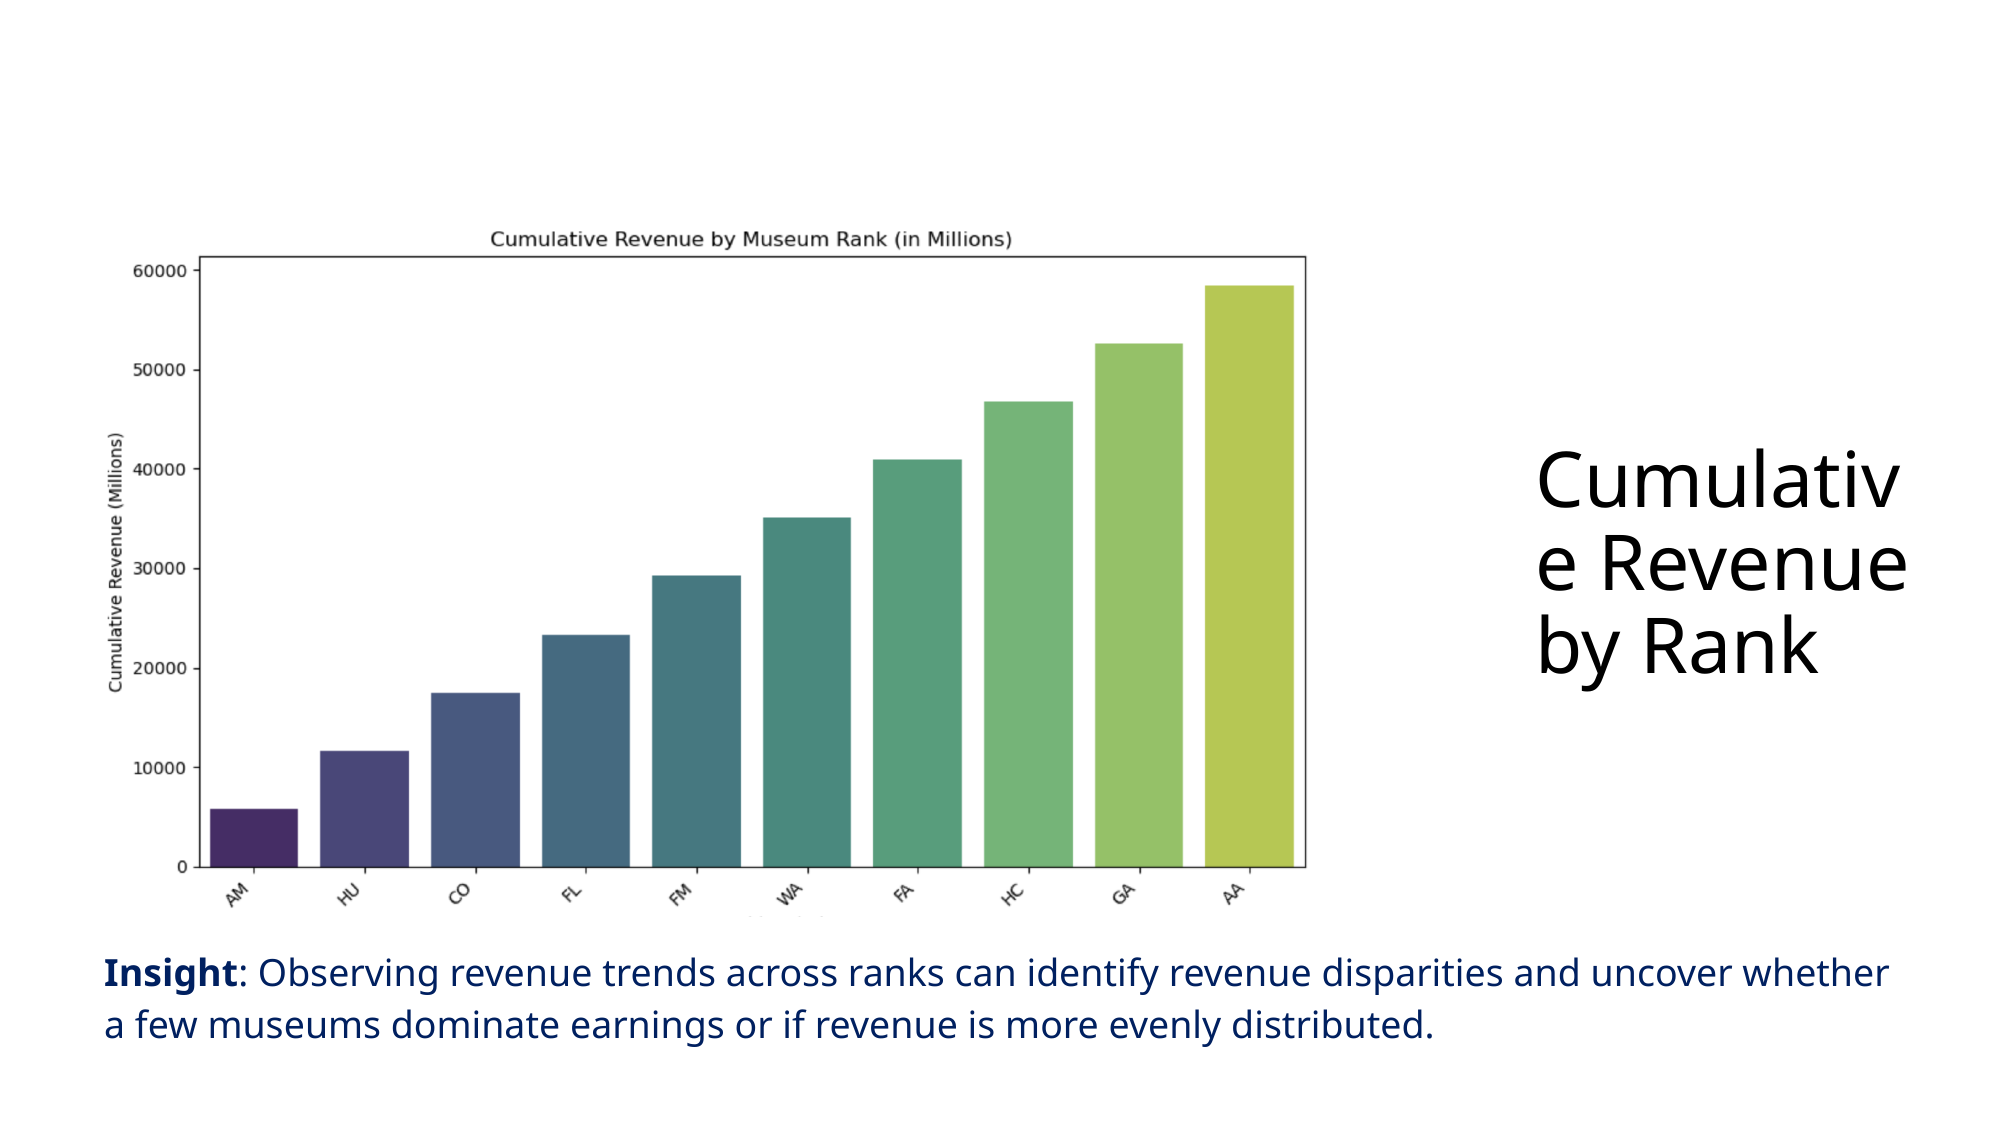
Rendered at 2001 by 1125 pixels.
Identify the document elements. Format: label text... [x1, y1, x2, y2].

title Cumulative Revenue by Rank [1520, 331, 1926, 799]
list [88, 219, 1338, 917]
text_box Insight: Observing revenue trends across ranks can identify revenue disparities and uncover whether a few museums dominate earnings or if revenue is more evenly distributed. [89, 935, 1926, 1054]
